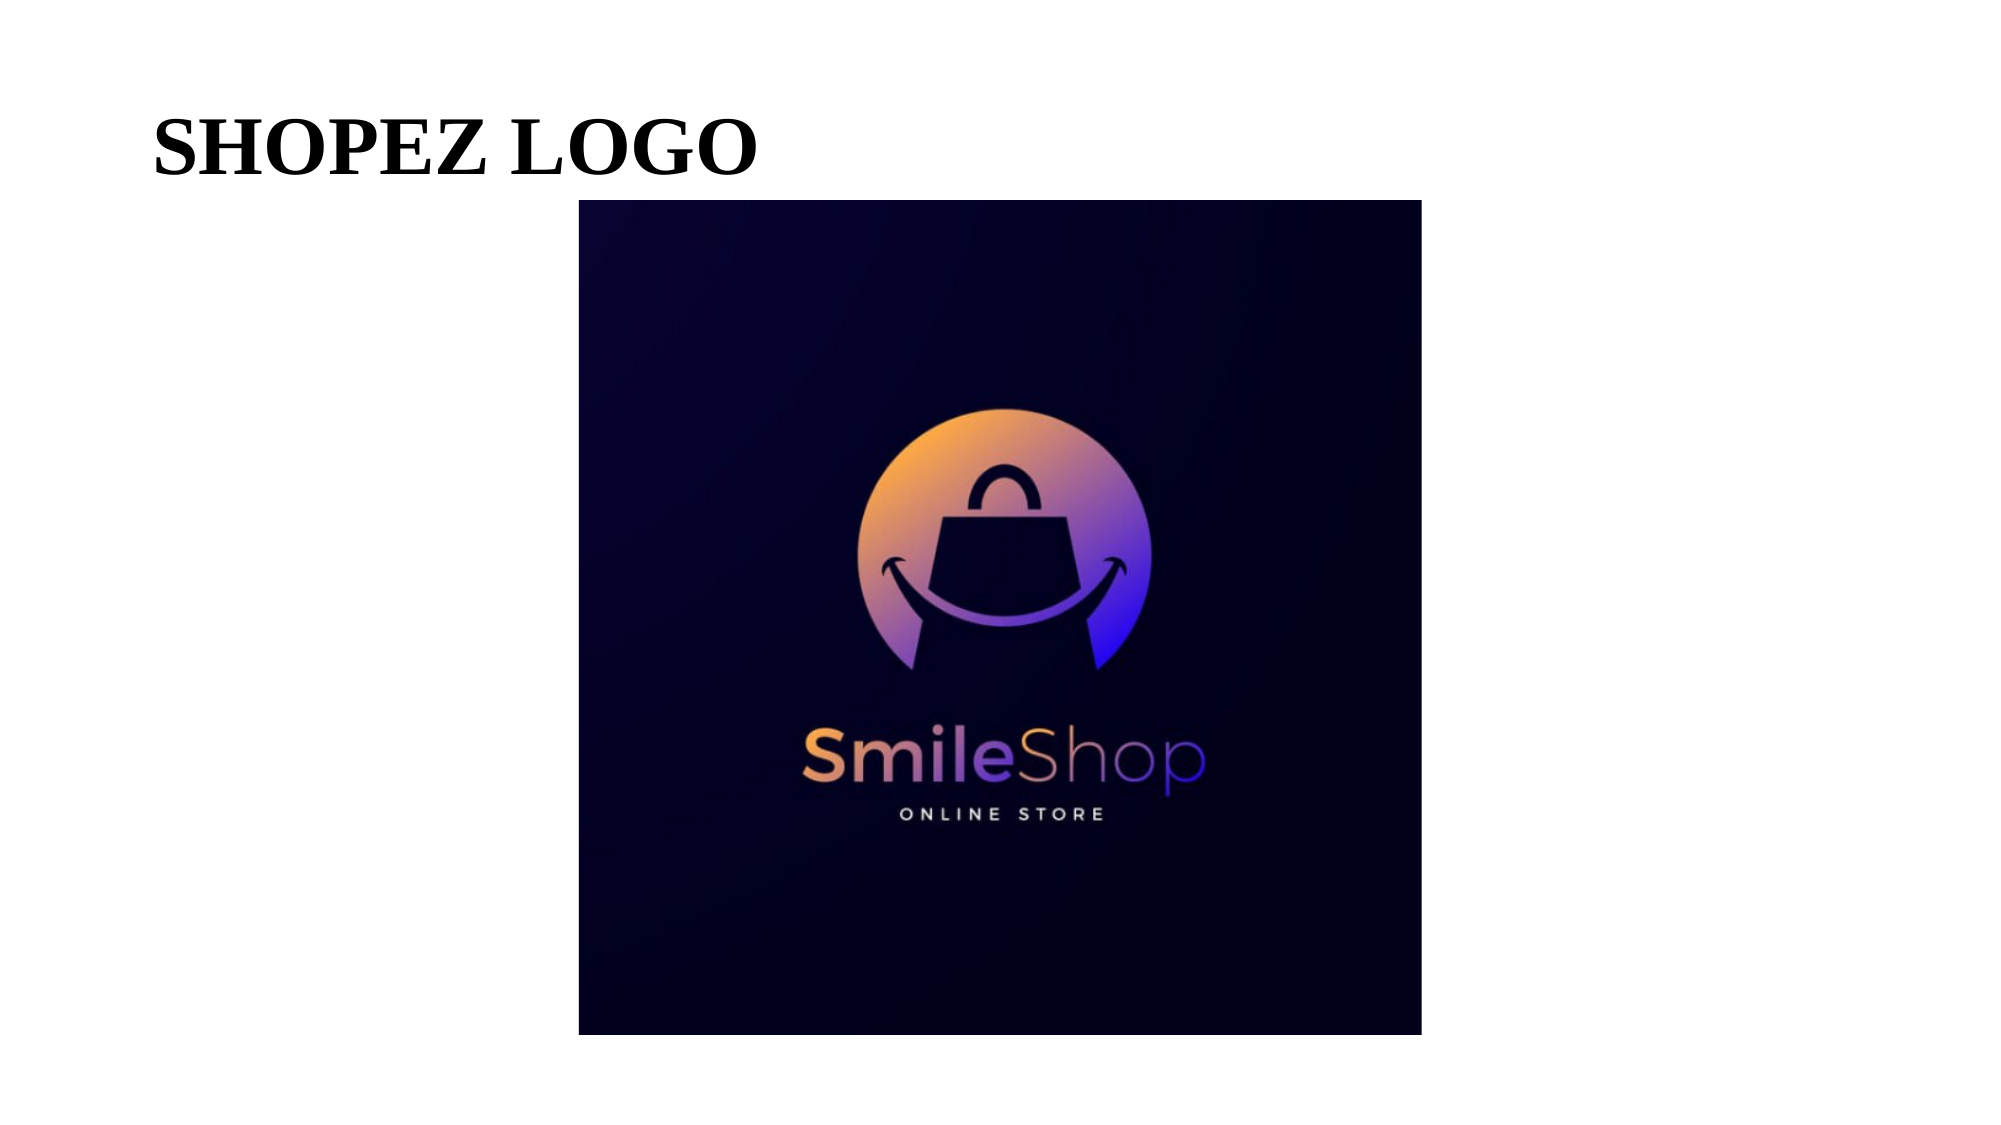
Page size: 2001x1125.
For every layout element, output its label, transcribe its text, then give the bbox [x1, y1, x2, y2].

picture [578, 199, 1422, 1035]
title SHOPEZ LOGO [137, 90, 1863, 201]
